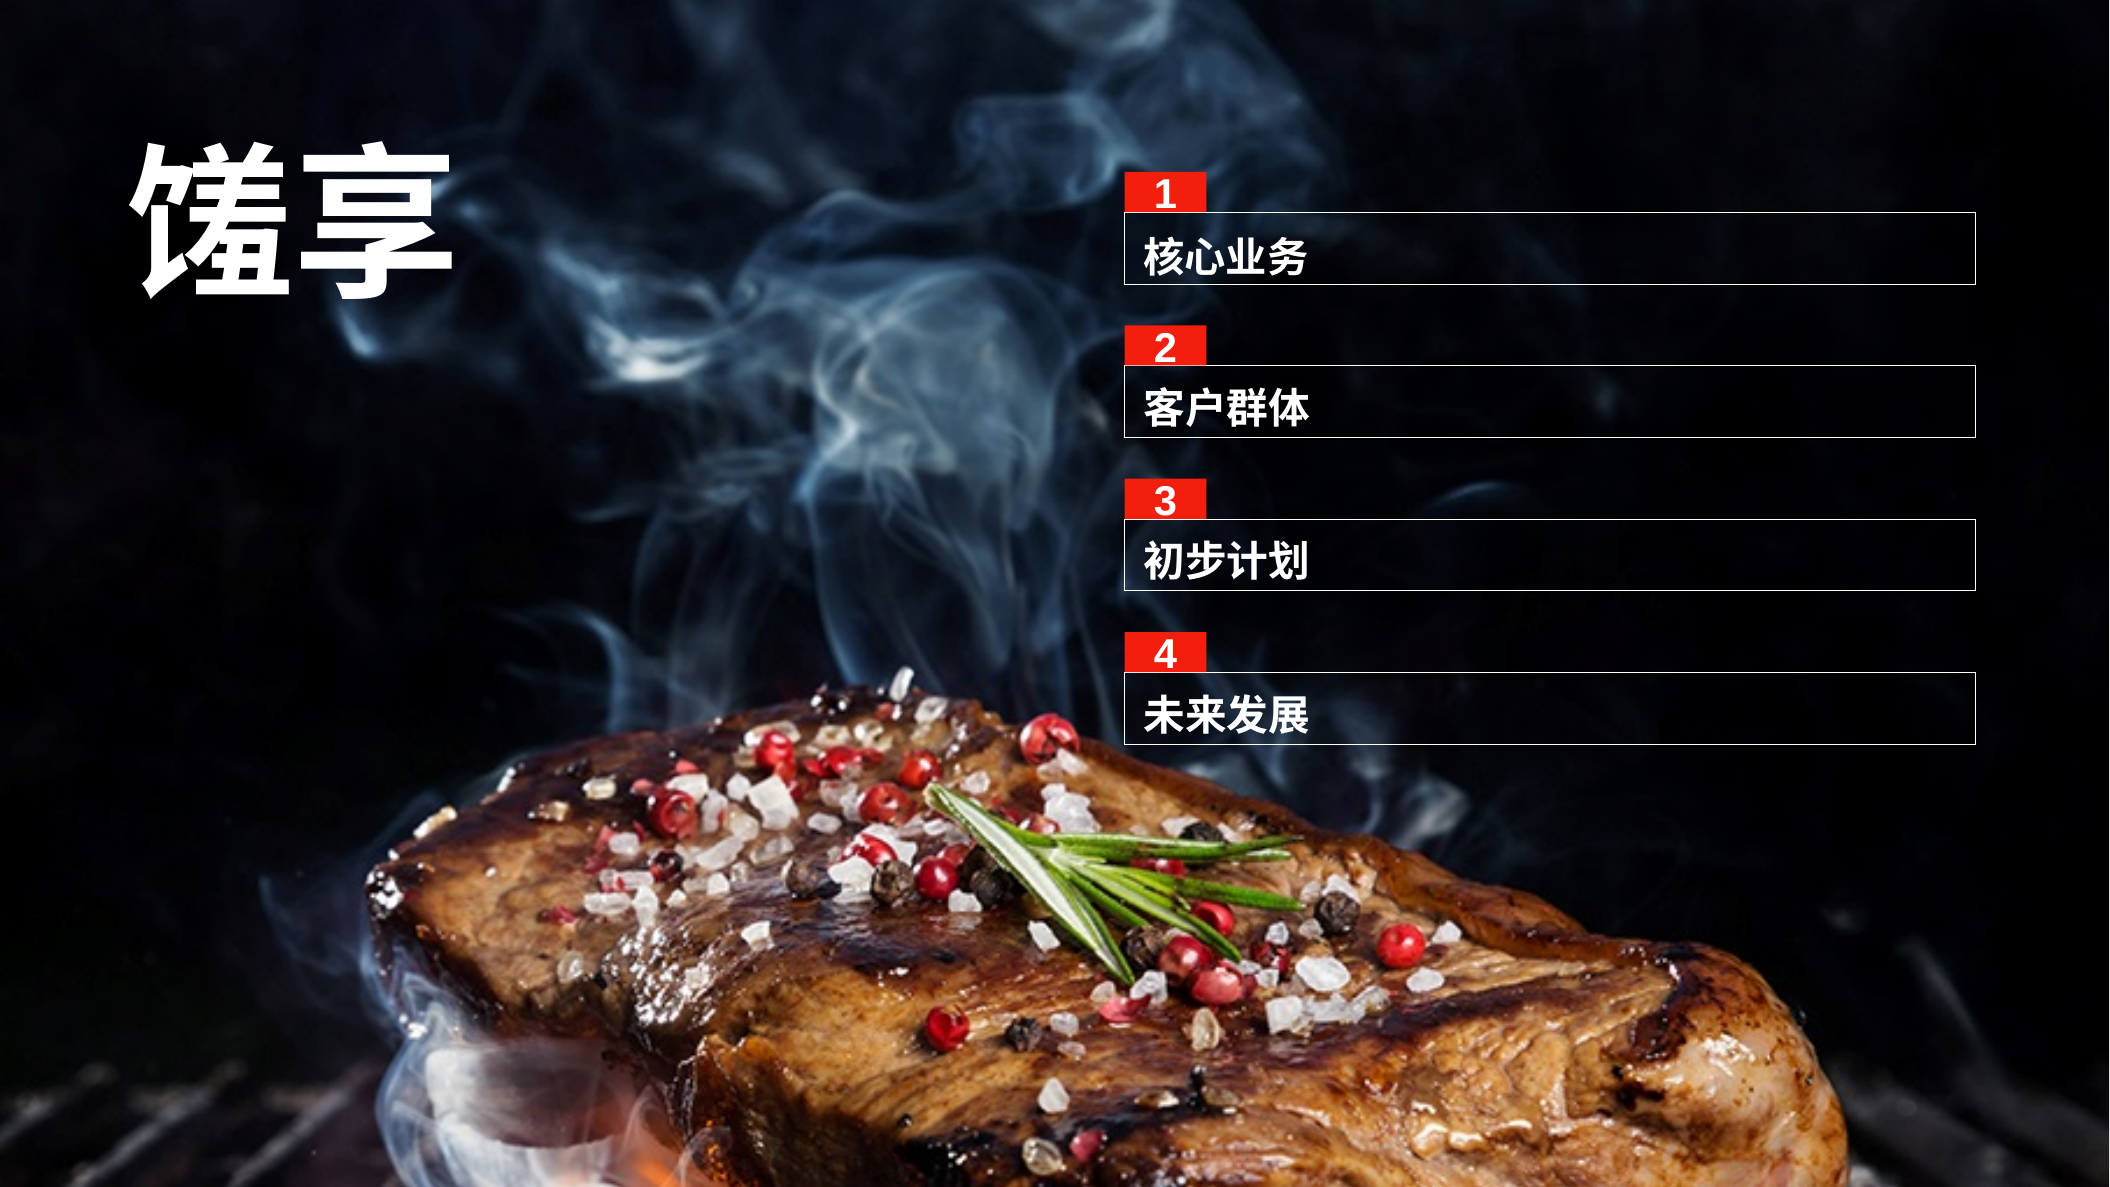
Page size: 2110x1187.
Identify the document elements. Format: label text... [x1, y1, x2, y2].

text_box 初步计划 [1124, 519, 1976, 591]
text_box 1 [1124, 171, 1207, 213]
text_box 馐享 [112, 50, 476, 325]
text_box 2 [1124, 324, 1207, 366]
text_box 4 [1124, 631, 1207, 673]
text_box [0, 0, 2110, 1187]
text_box 未来发展 [1124, 672, 1976, 745]
text_box 客户群体 [1124, 365, 1976, 438]
text_box 3 [1124, 478, 1207, 520]
text_box 核心业务 [1124, 212, 1976, 285]
